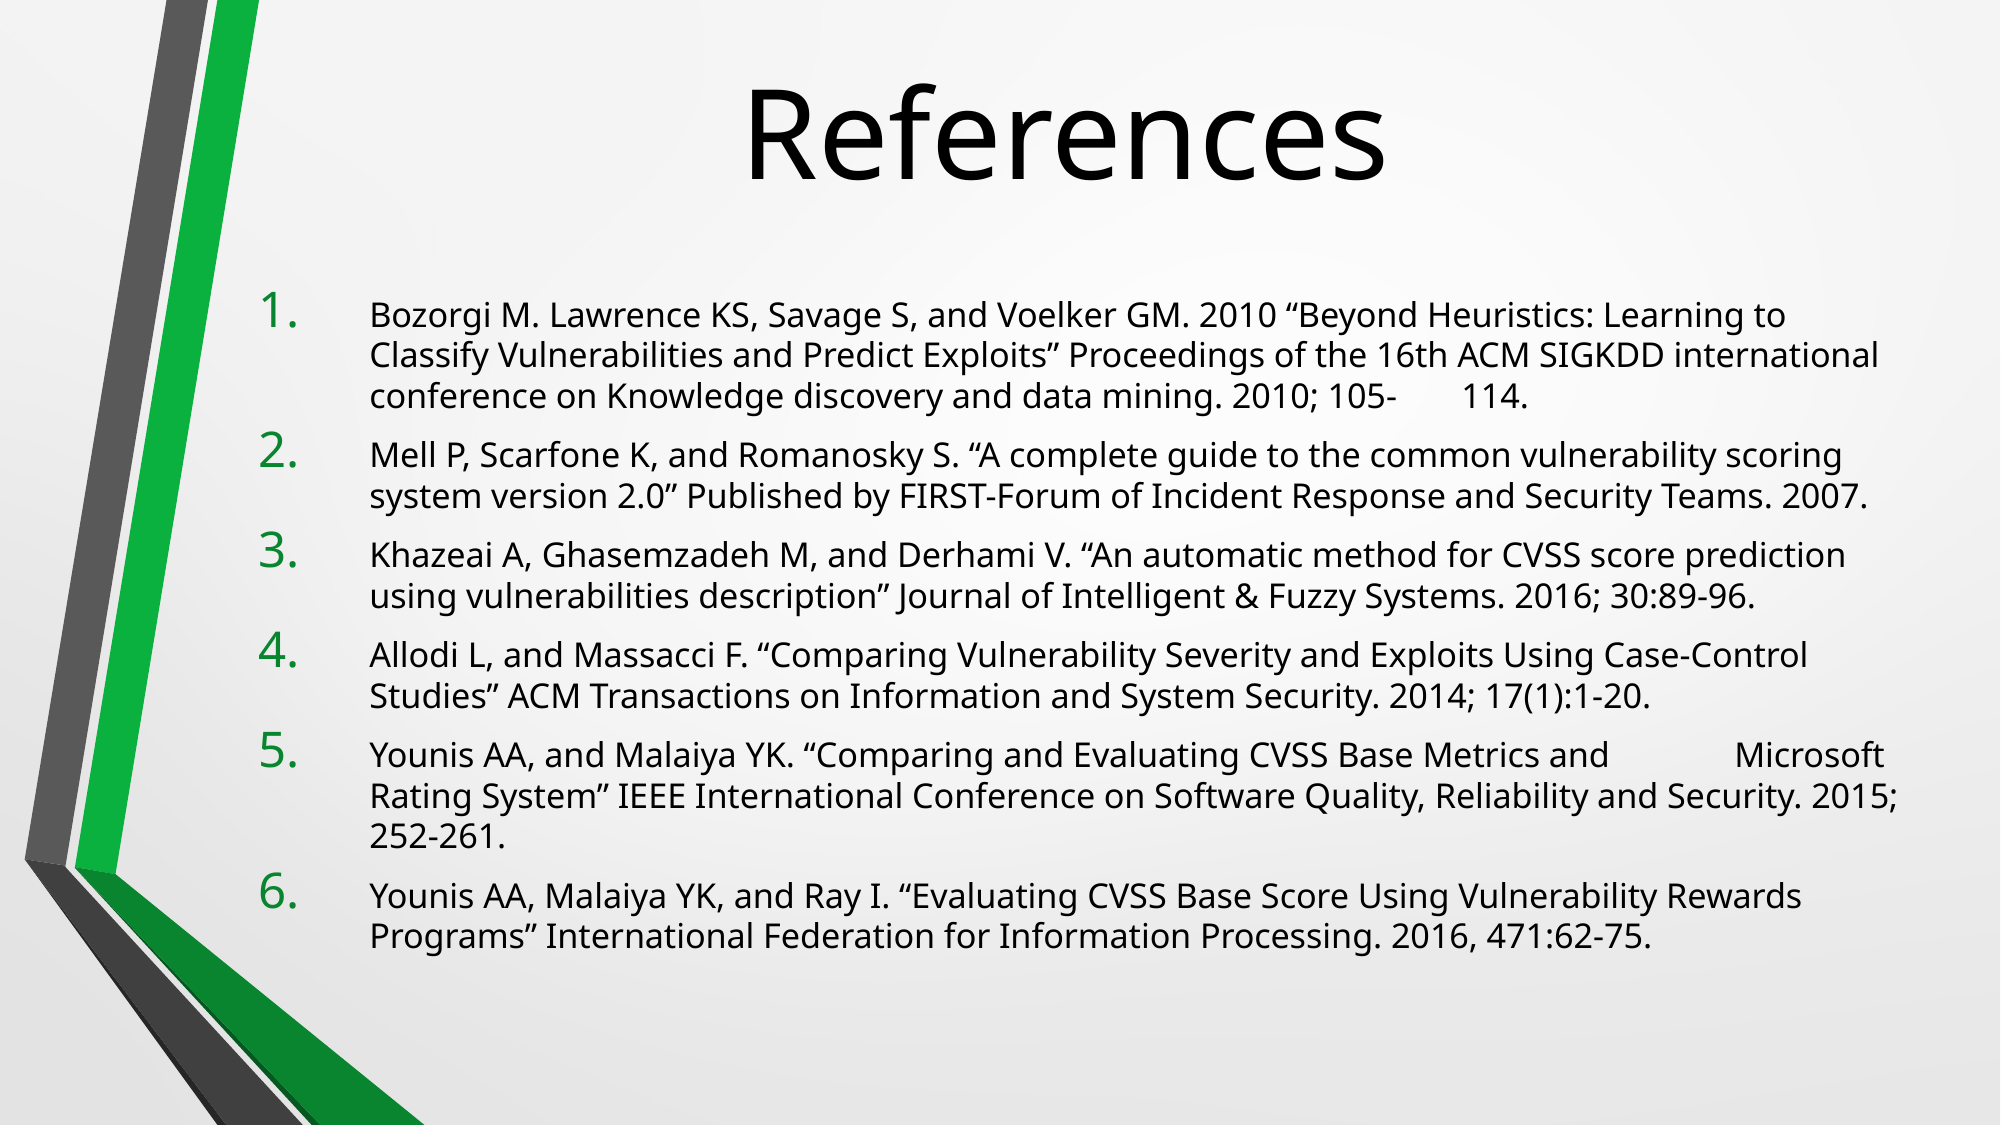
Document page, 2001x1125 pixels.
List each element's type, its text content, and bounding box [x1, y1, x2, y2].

list Bozorgi M. Lawrence KS, Savage S, and Voelker GM. 2010 “Beyond Heuristics: Learning to Classify Vulnerabilities and Predict Exploits” Proceedings of the 16th ACM SIGKDD international conference on Knowledge discovery and data mining. 2010; 105- 114. Mell P, Scarfone K, and Romanosky S. “A complete guide to the common vulnerability scoring system version 2.0” Published by FIRST-Forum of Incident Response and Security Teams. 2007. Khazeai A, Ghasemzadeh M, and Derhami V. “An automatic method for CVSS score prediction using vulnerabilities description” Journal of Intelligent & Fuzzy Systems. 2016; 30:89-96. Allodi L, and Massacci F. “Comparing Vulnerability Severity and Exploits Using Case-Control Studies” ACM Transactions on Information and System Security. 2014; 17(1):1-20. Younis AA, and Malaiya YK. “Comparing and Evaluating CVSS Base Metrics and Microsoft Rating System” IEEE International Conference on Software Quality, Reliability and Security. 2015; 252-261. Younis AA, Malaiya YK, and Ray I. “Evaluating CVSS Base Score Using Vulnerability Rewards Programs” International Federation for Information Processing. 2016, 471:62-75. [243, 215, 1923, 1033]
title References [243, 43, 1887, 215]
